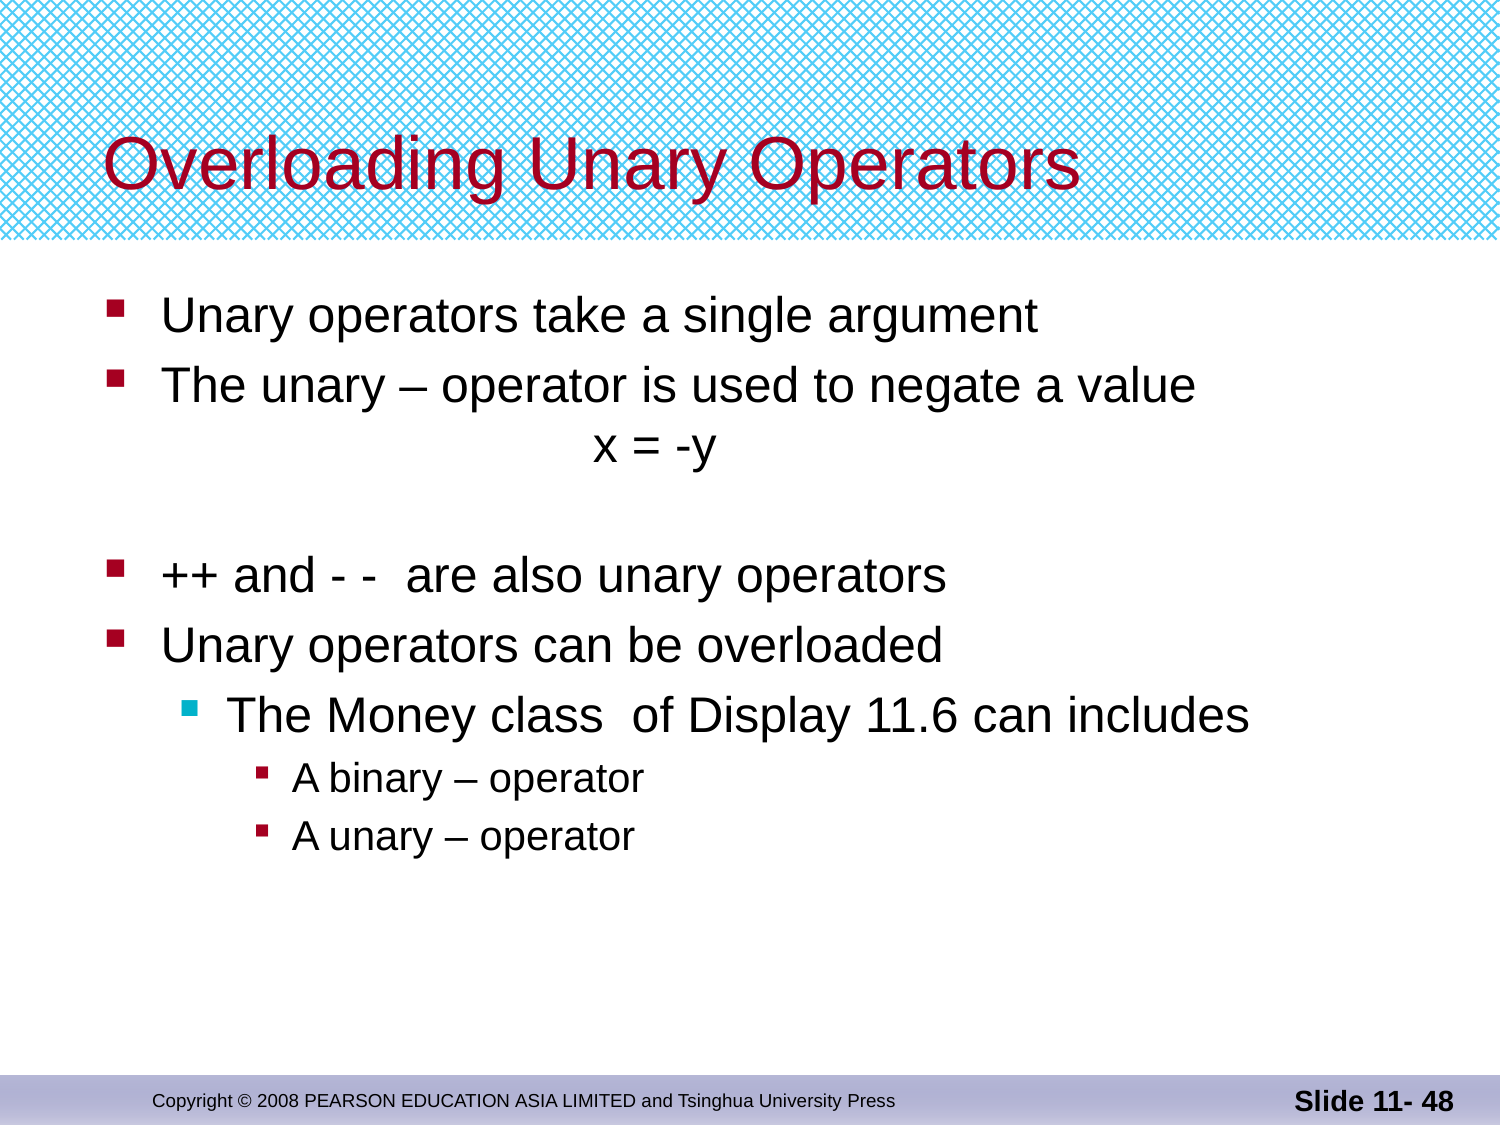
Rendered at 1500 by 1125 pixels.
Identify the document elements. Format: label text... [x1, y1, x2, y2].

slide_number Slide 11- 48 [1156, 1050, 1469, 1125]
list Unary operators take a single argument The unary – operator is used to negate a value x = -y ++ and - - are also unary operators Unary operators can be overloaded The Money class of Display 11.6 can includes A binary – operator A unary – operator [89, 275, 1450, 1025]
title Overloading Unary Operators [87, 49, 1450, 213]
